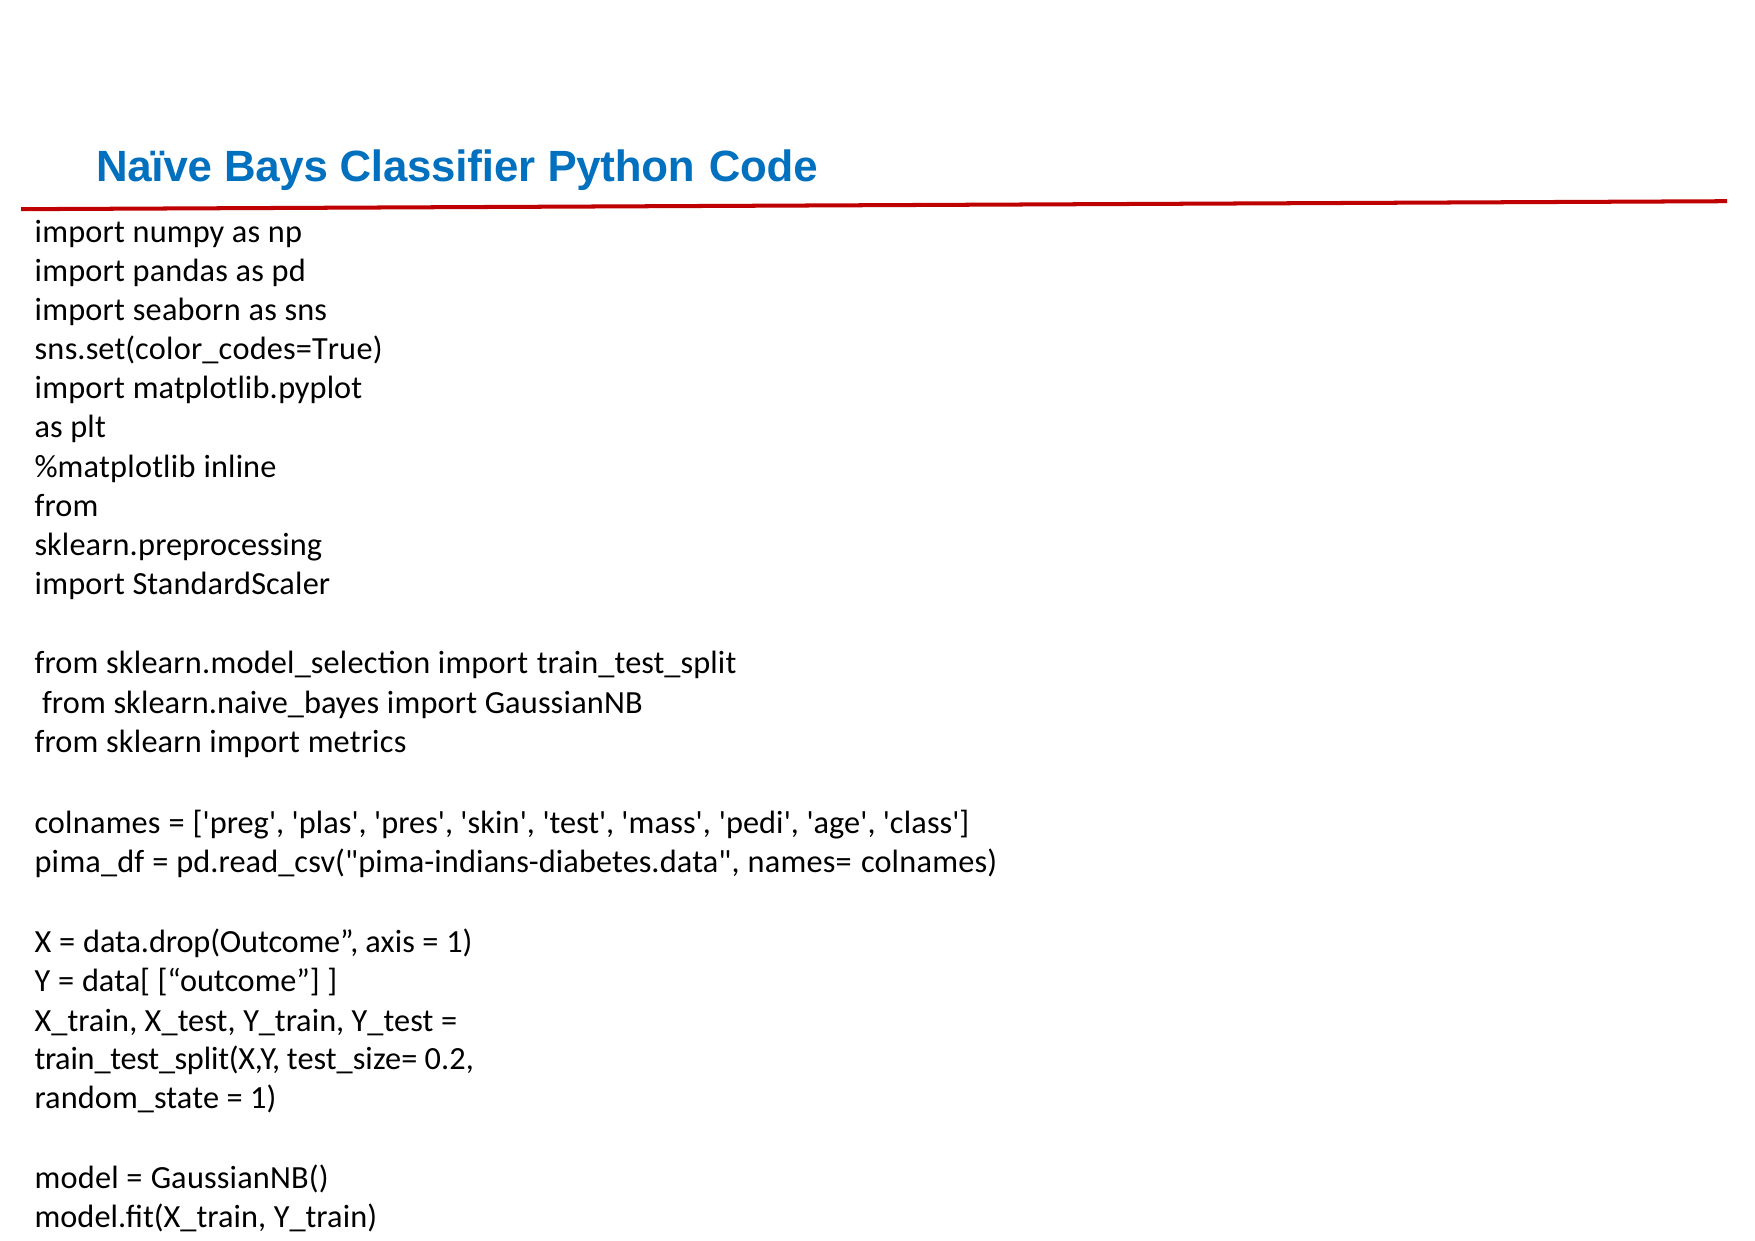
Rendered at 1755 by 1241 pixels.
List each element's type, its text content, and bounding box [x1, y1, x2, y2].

text_box import numpy as np import pandas as pd import seaborn as sns sns.set(color_codes=True) import matplotlib.pyplot as plt %matplotlib inline from sklearn.preprocessing import StandardScaler from sklearn.model_selection import train_test_split from sklearn.naive_bayes import GaussianNB from sklearn import metrics colnames = ['preg', 'plas', 'pres', 'skin', 'test', 'mass', 'pedi', 'age', 'class'] pima_df = pd.read_csv("pima-indians-diabetes.data", names= colnames) X = data.drop(Outcome”, axis = 1) Y = data[ [“outcome”] ] X_train, X_test, Y_train, Y_test = train_test_split(X,Y, test_size= 0.2, random_state = 1) model = GaussianNB() model.fit(X_train, Y_train) Y_pred = model.predict(X_test) [32, 207, 1178, 1241]
title Naïve Bays Classifier Python Code [93, 135, 824, 207]
